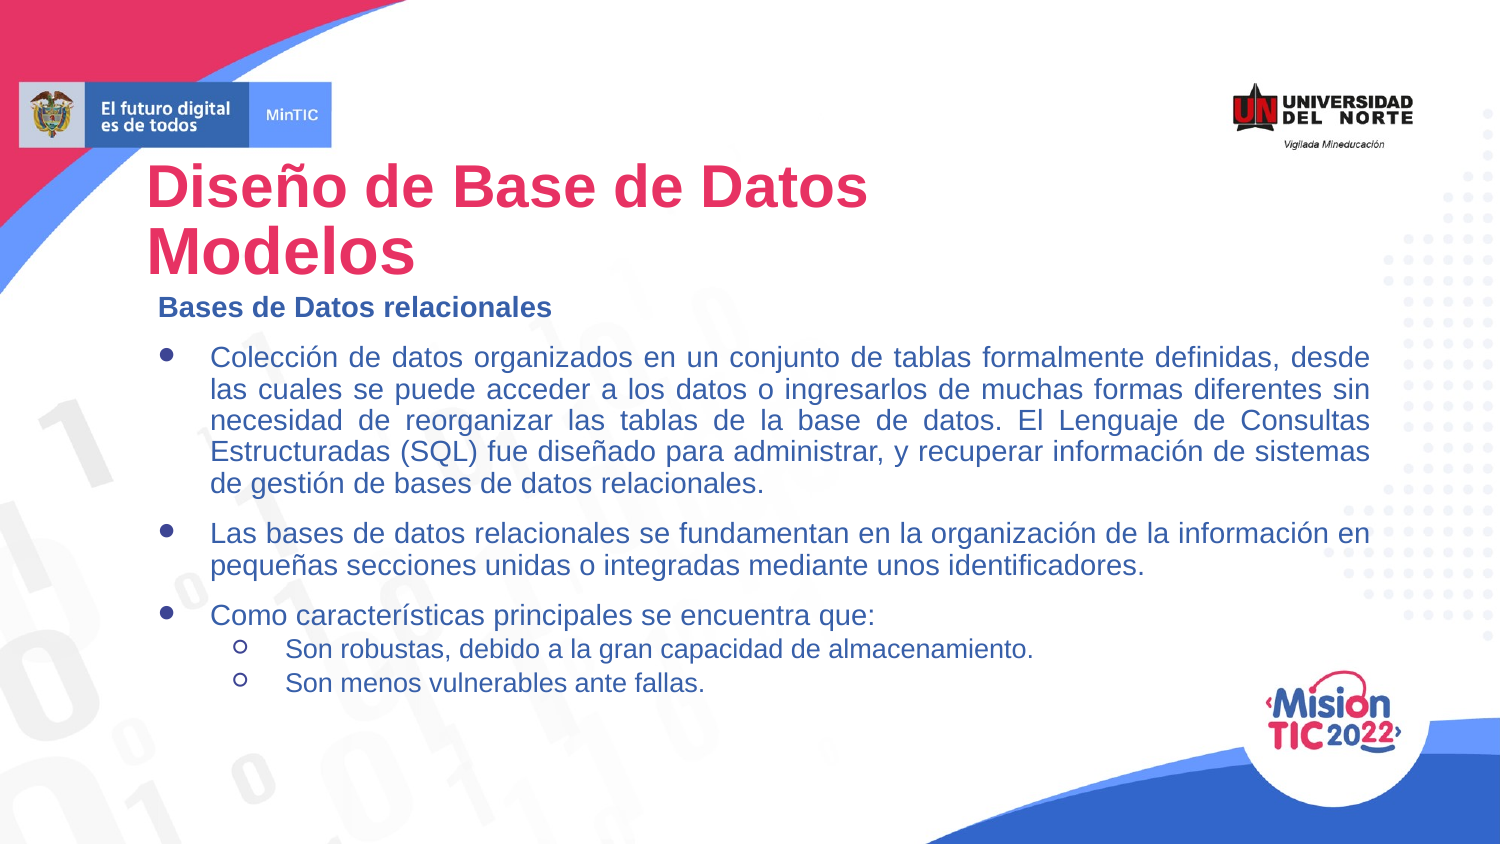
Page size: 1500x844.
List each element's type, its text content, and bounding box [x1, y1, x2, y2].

text_box Bases de Datos relacionales Colección de datos organizados en un conjunto de tablas formalmente definidas, desde las cuales se puede acceder a los datos o ingresarlos de muchas formas diferentes sin necesidad de reorganizar las tablas de la base de datos. El Lenguaje de Consultas Estructuradas (SQL) fue diseñado para administrar, y recuperar información de sistemas de gestión de bases de datos relacionales. Las bases de datos relacionales se fundamentan en la organización de la información en pequeñas secciones unidas o integradas mediante unos identificadores. Como características principales se encuentra que: Son robustas, debido a la gran capacidad de almacenamiento. Son menos vulnerables ante fallas. [135, 286, 1373, 822]
text_box Diseño de Base de Datos Modelos [135, 114, 1373, 286]
picture [0, 0, 1500, 844]
